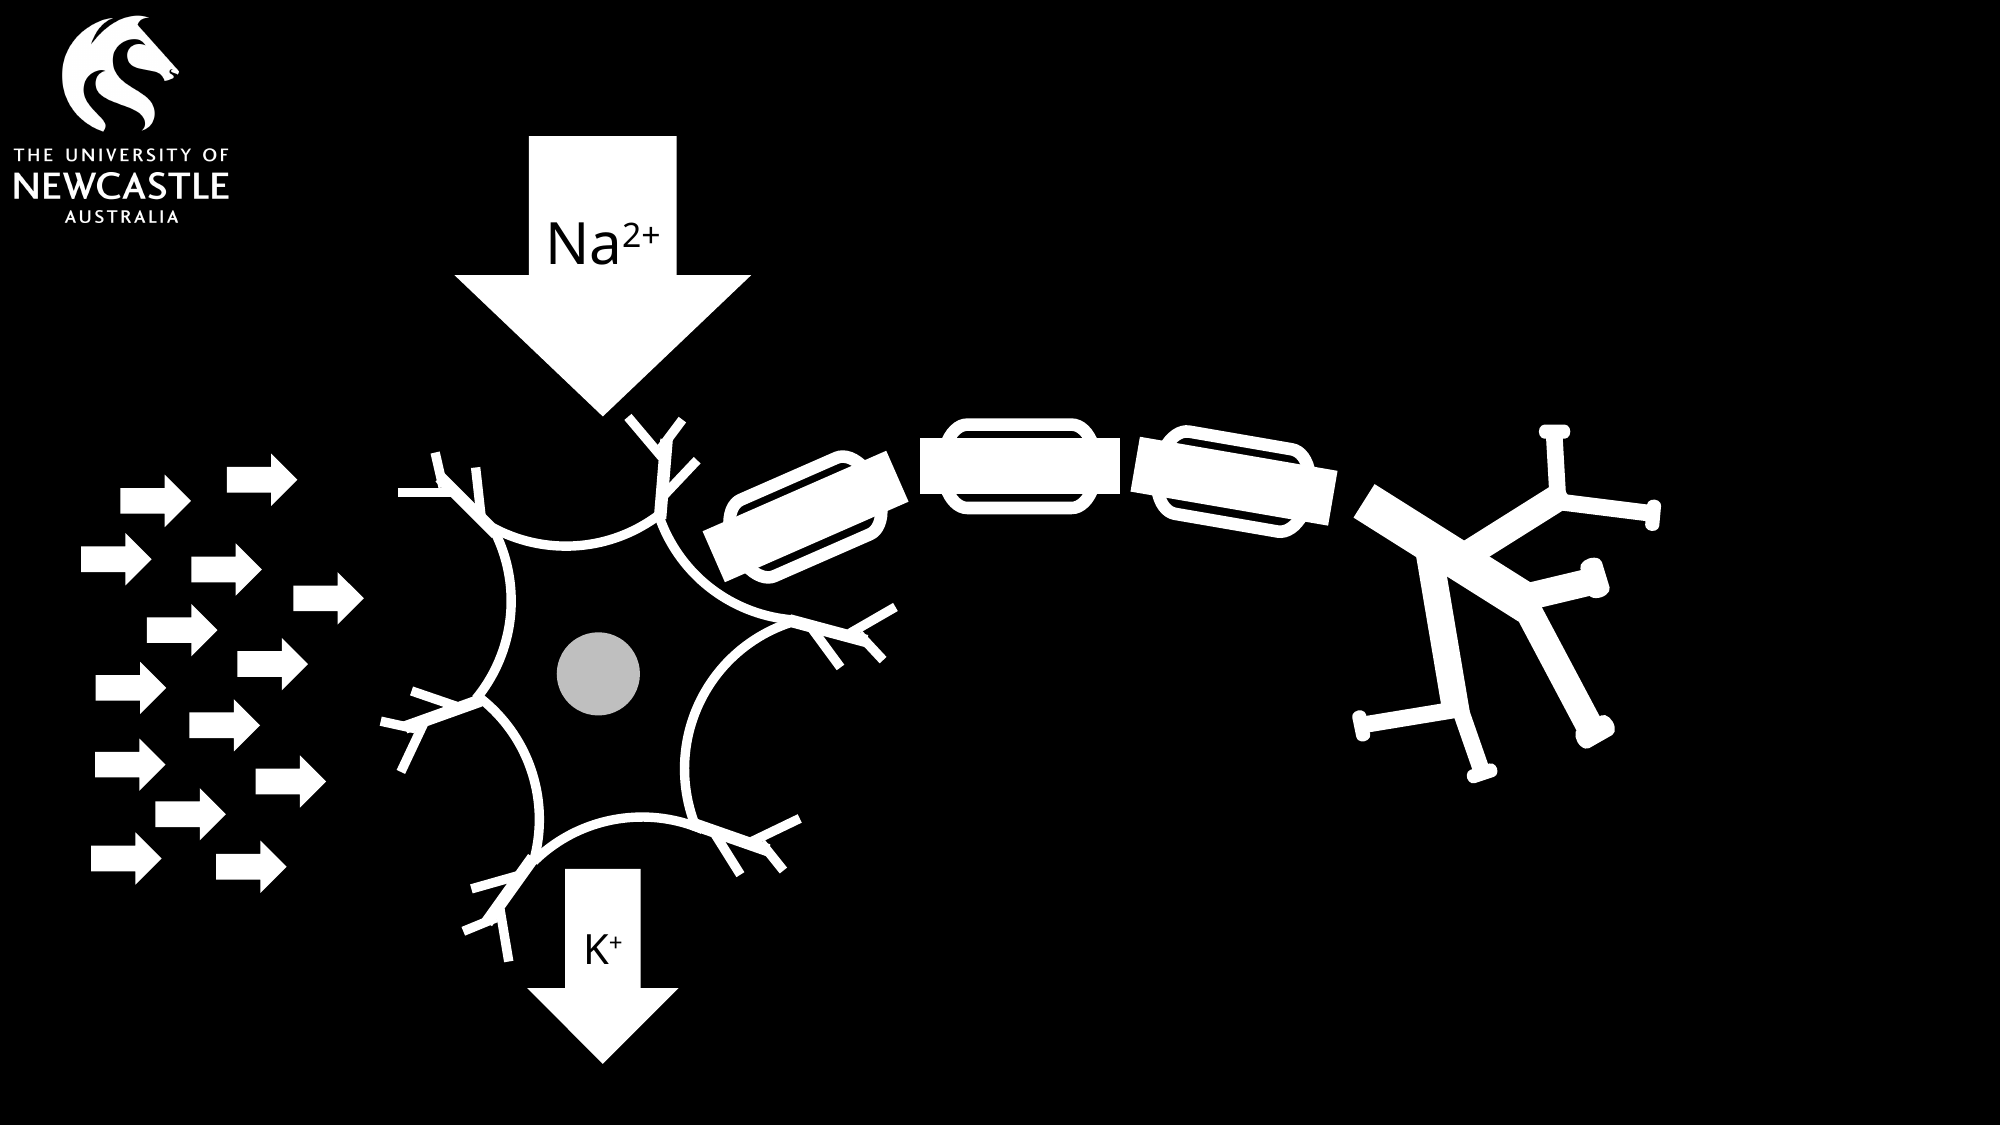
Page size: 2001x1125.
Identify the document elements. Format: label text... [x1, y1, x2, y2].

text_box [203, 238, 1660, 1125]
text_box [120, 474, 191, 528]
text_box [95, 661, 167, 715]
text_box [146, 604, 203, 657]
text_box [81, 533, 152, 586]
text_box [95, 738, 166, 791]
text_box [91, 832, 162, 885]
text_box [155, 788, 203, 841]
picture [8, 8, 235, 232]
text_box [191, 556, 203, 583]
text_box Na2+ [528, 136, 677, 238]
text_box [189, 712, 203, 739]
